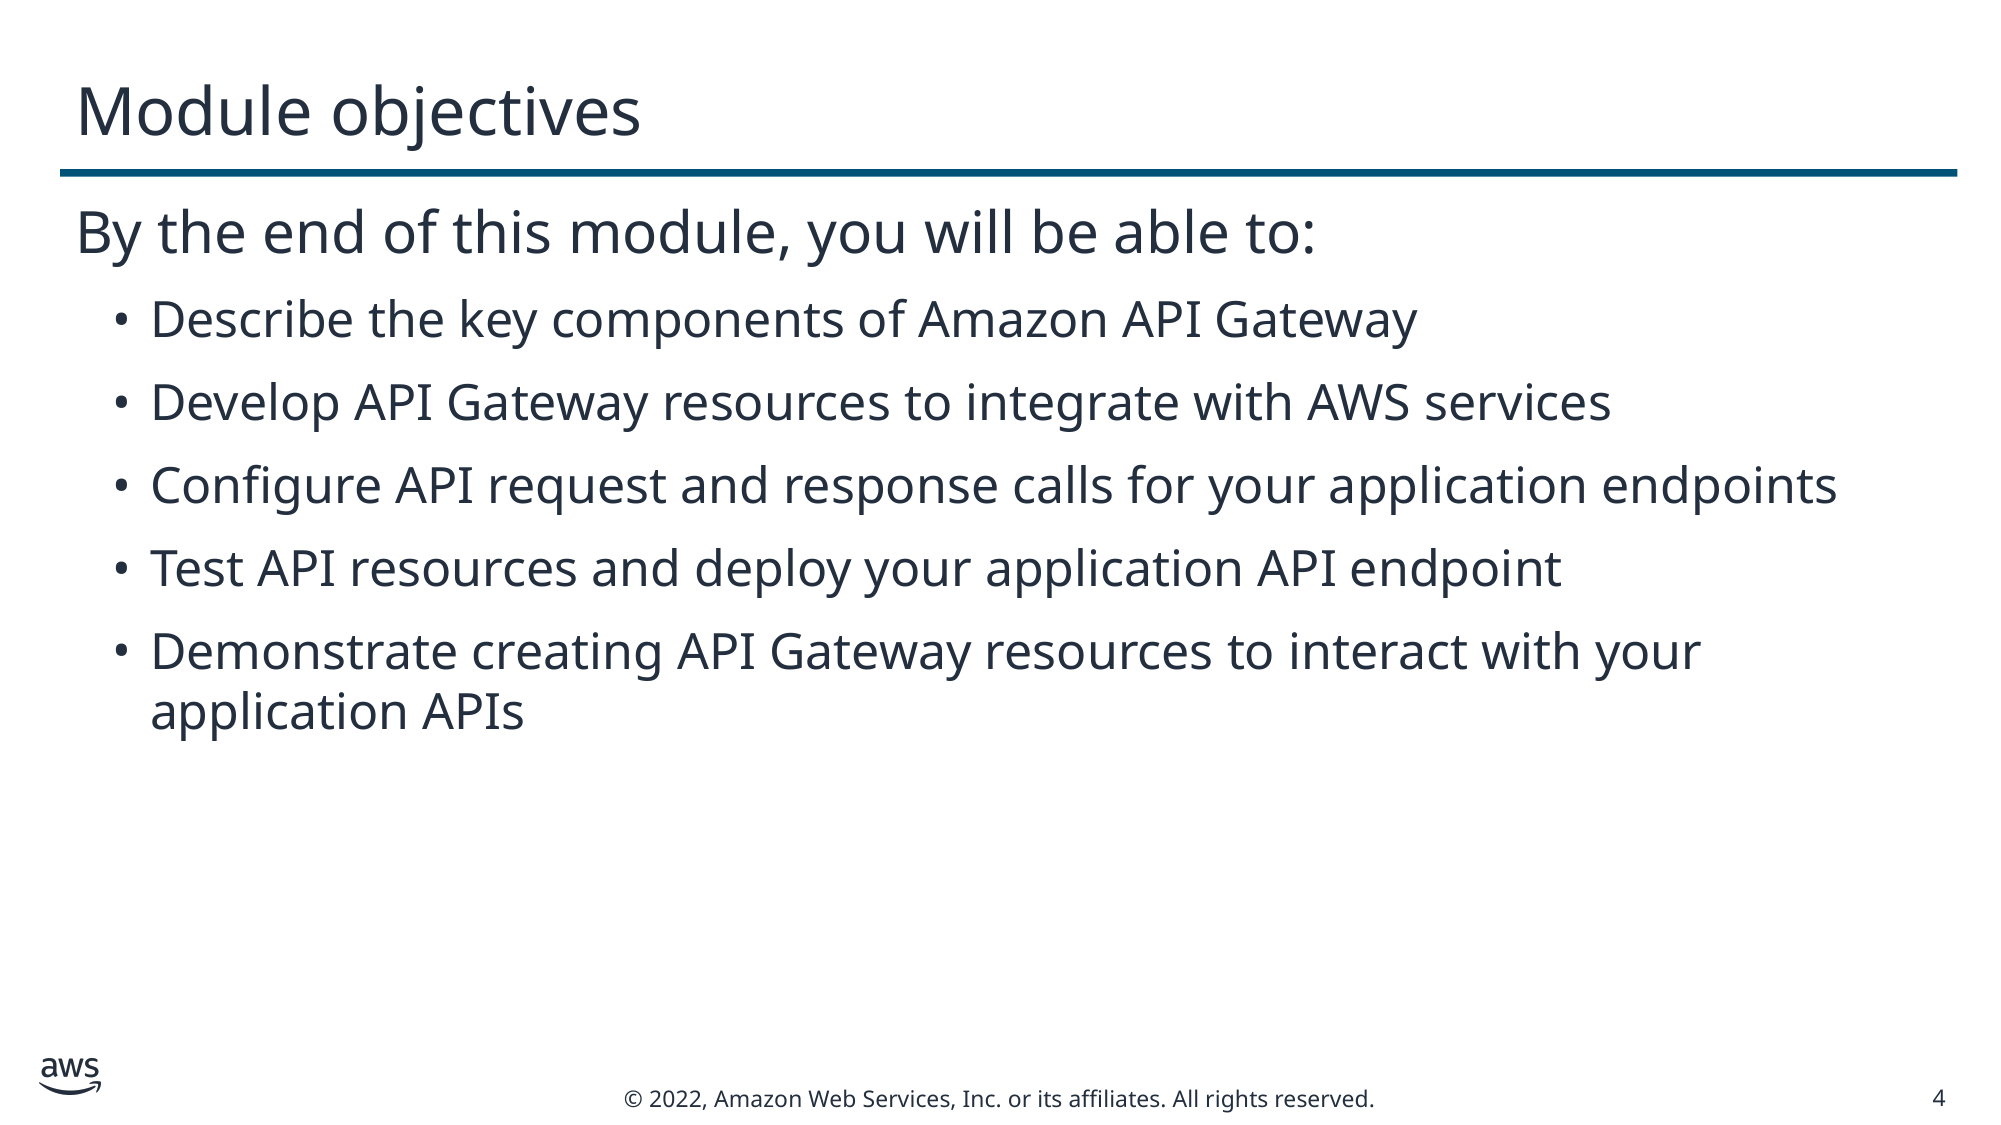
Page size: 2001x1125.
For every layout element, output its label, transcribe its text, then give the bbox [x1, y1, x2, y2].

picture [39, 1058, 101, 1095]
slide_number 4 [1881, 1077, 1961, 1121]
title Module objectives [60, 49, 1958, 170]
list By the end of this module, you will be able to: Describe the key components of Amazon API Gateway Develop API Gateway resources to integrate with AWS services Configure API request and response calls for your application endpoints Test API resources and deploy your application API endpoint Demonstrate creating API Gateway resources to interact with your application APIs [60, 187, 1961, 1056]
